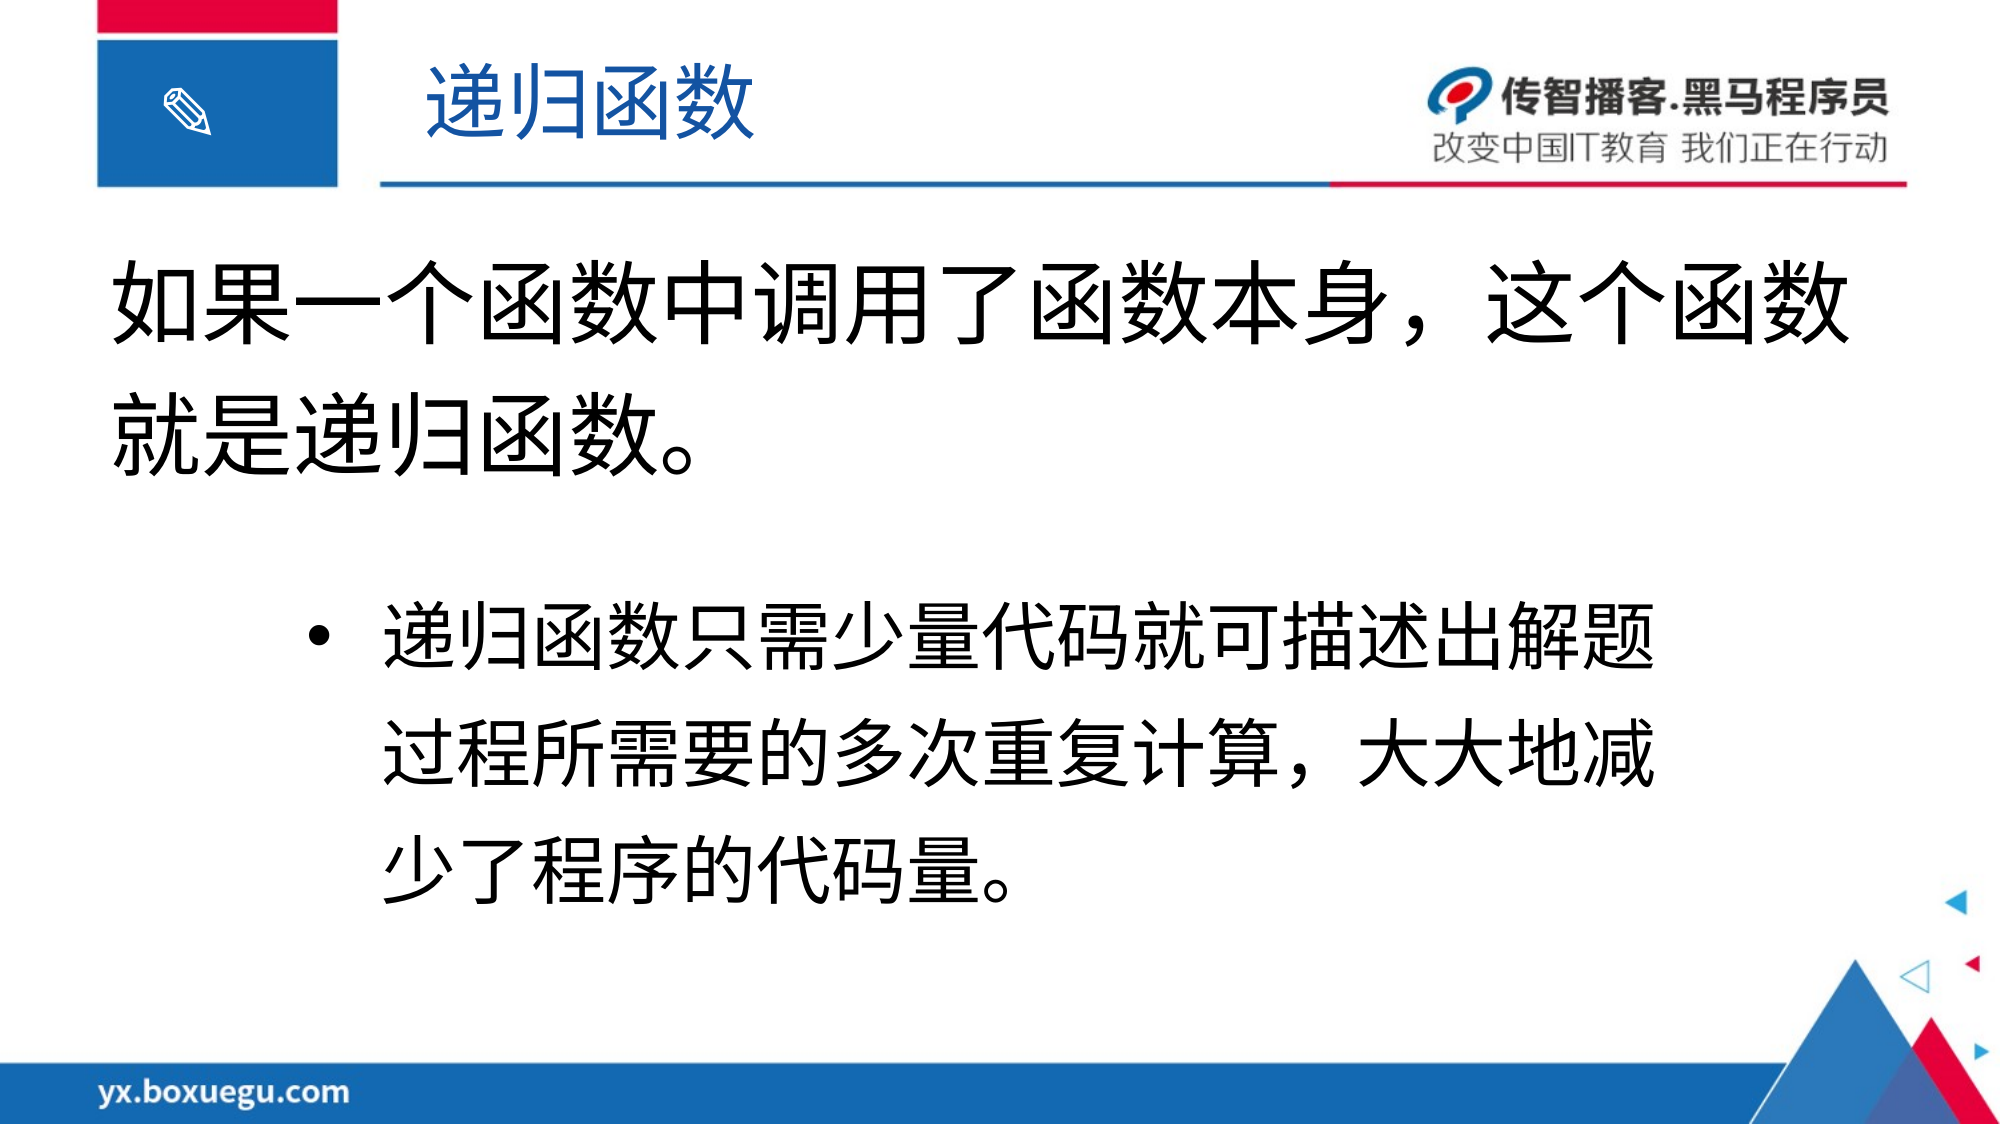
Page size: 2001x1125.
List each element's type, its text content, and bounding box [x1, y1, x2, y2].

text_box 递归函数只需少量代码就可描述出解题过程所需要的多次重复计算，大大地减少了程序的代码量。 [291, 554, 1696, 921]
text_box 递归函数 [409, 43, 1292, 158]
text_box 如果一个函数中调用了函数本身，这个函数就是递归函数。 [94, 216, 1938, 496]
picture [0, 0, 2000, 1124]
